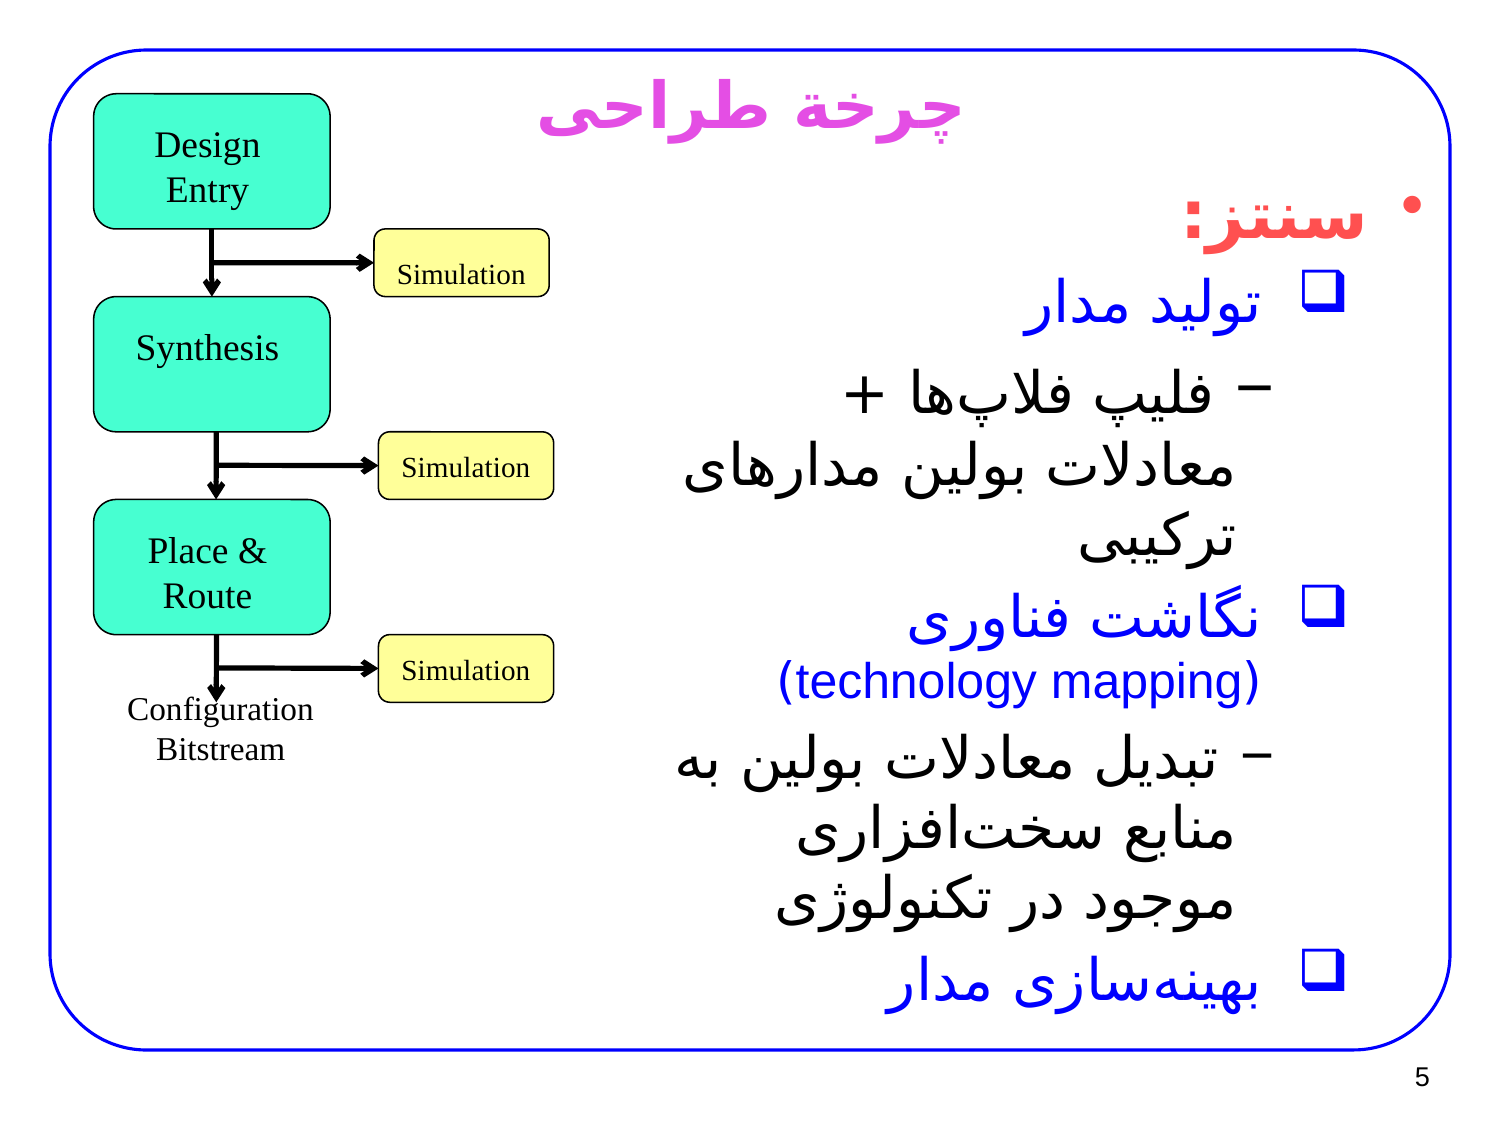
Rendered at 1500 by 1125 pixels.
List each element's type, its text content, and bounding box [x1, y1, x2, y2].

slide_number 5 [1351, 1047, 1444, 1104]
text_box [58, 93, 563, 774]
list سنتز: تولید مدار فلیپ فلاپ‌ها + معادلات بولین مدارهای ترکیبی نگاشت فناوری (technology mapping) تبدیل معادلات بولین به منابع سخت‌افزاری موجود در تکنولوژی بهینه‌سازی مدار [632, 164, 1442, 1020]
title چرخة طراحی [113, 66, 1389, 140]
